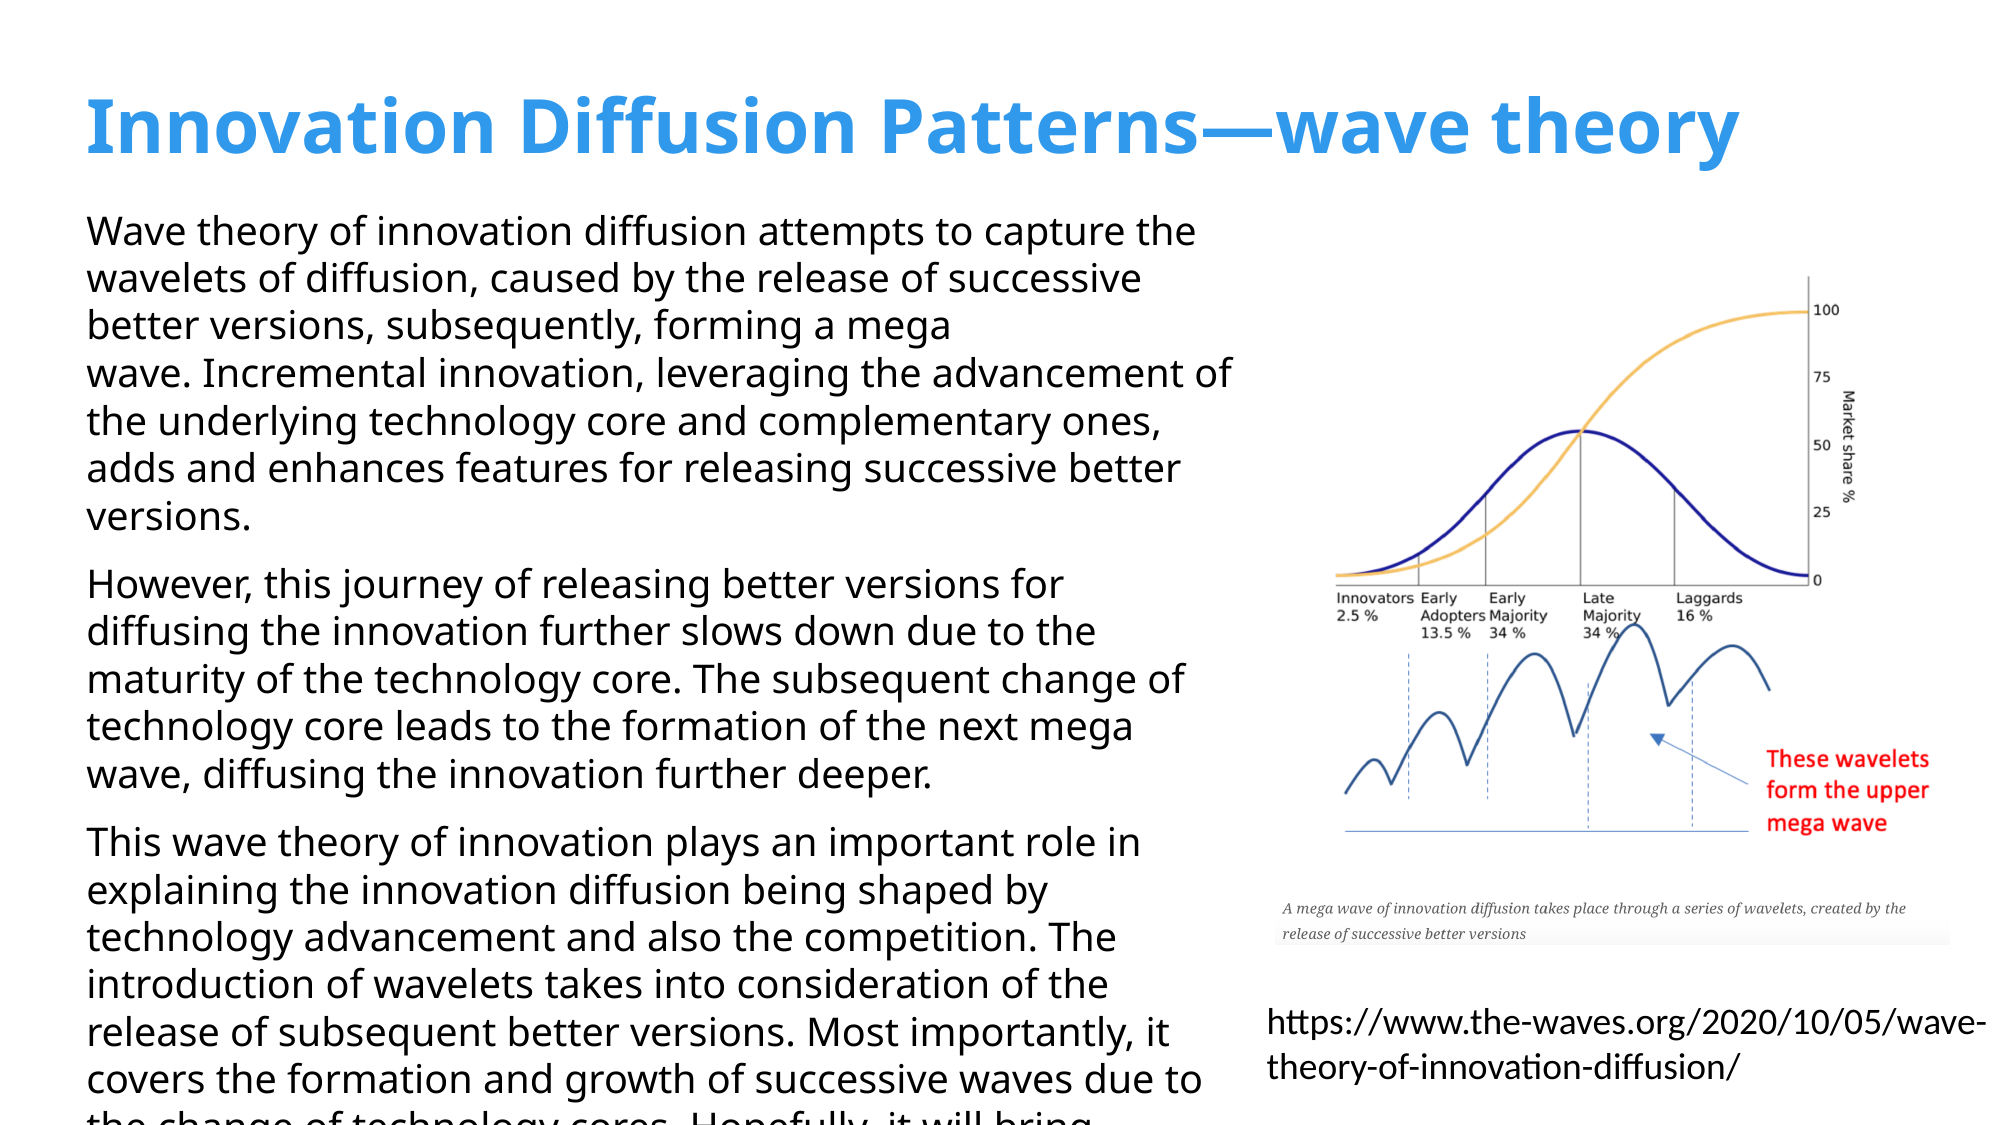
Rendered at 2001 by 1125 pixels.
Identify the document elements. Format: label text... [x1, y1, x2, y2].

list Wave theory of innovation diffusion attempts to capture the wavelets of diffusion, caused by the release of successive better versions, subsequently, forming a mega wave. Incremental innovation, leveraging the advancement of the underlying technology core and complementary ones, adds and enhances features for releasing successive better versions. However, this journey of releasing better versions for diffusing the innovation further slows down due to the maturity of the technology core. The subsequent change of technology core leads to the formation of the next mega wave, diffusing the innovation further deeper. This wave theory of innovation plays an important role in explaining the innovation diffusion being shaped by technology advancement and also the competition. The introduction of wavelets takes into consideration of the release of subsequent better versions. Most importantly, it covers the formation and growth of successive waves due to the change of technology cores. Hopefully, it will bring greater clarity in the magical journey of diffusion of innovation for systematically ferreting out value. [71, 198, 1252, 1125]
text_box https://www.the-waves.org/2020/10/05/wave-theory-of-innovation-diffusion/ [1251, 989, 2000, 1095]
picture [1275, 274, 1950, 945]
title Innovation Diffusion Patterns—wave theory [71, 59, 1797, 199]
